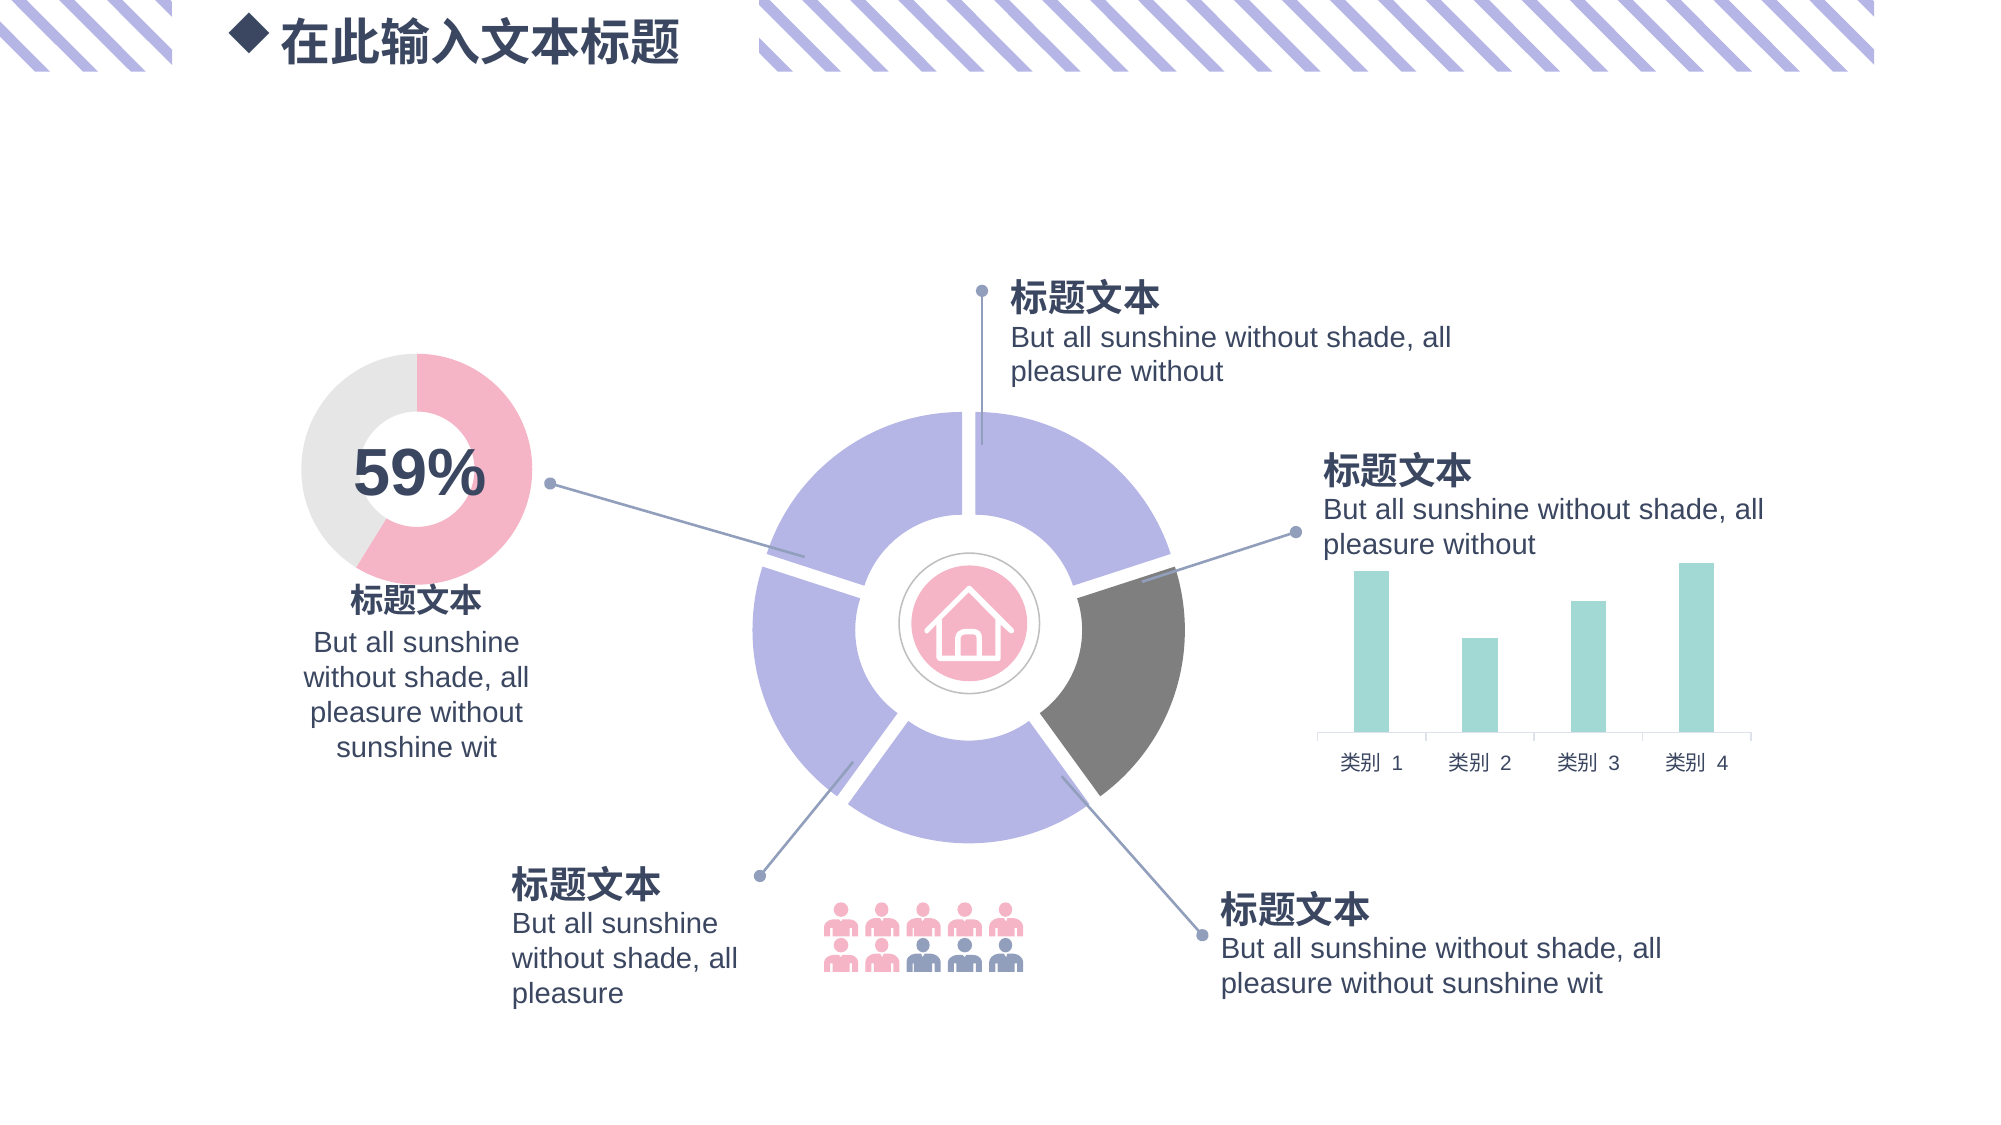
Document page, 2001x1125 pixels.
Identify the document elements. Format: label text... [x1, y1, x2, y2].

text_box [1205, 878, 1761, 1009]
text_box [1061, 775, 1203, 936]
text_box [1141, 531, 1297, 582]
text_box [1308, 439, 1784, 782]
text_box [995, 266, 1551, 397]
chart [620, 393, 1318, 859]
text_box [236, 348, 598, 773]
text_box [496, 853, 1024, 1019]
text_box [603, 483, 805, 558]
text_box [759, 761, 854, 852]
text_box 在此输入文本标题 [209, 2, 759, 78]
